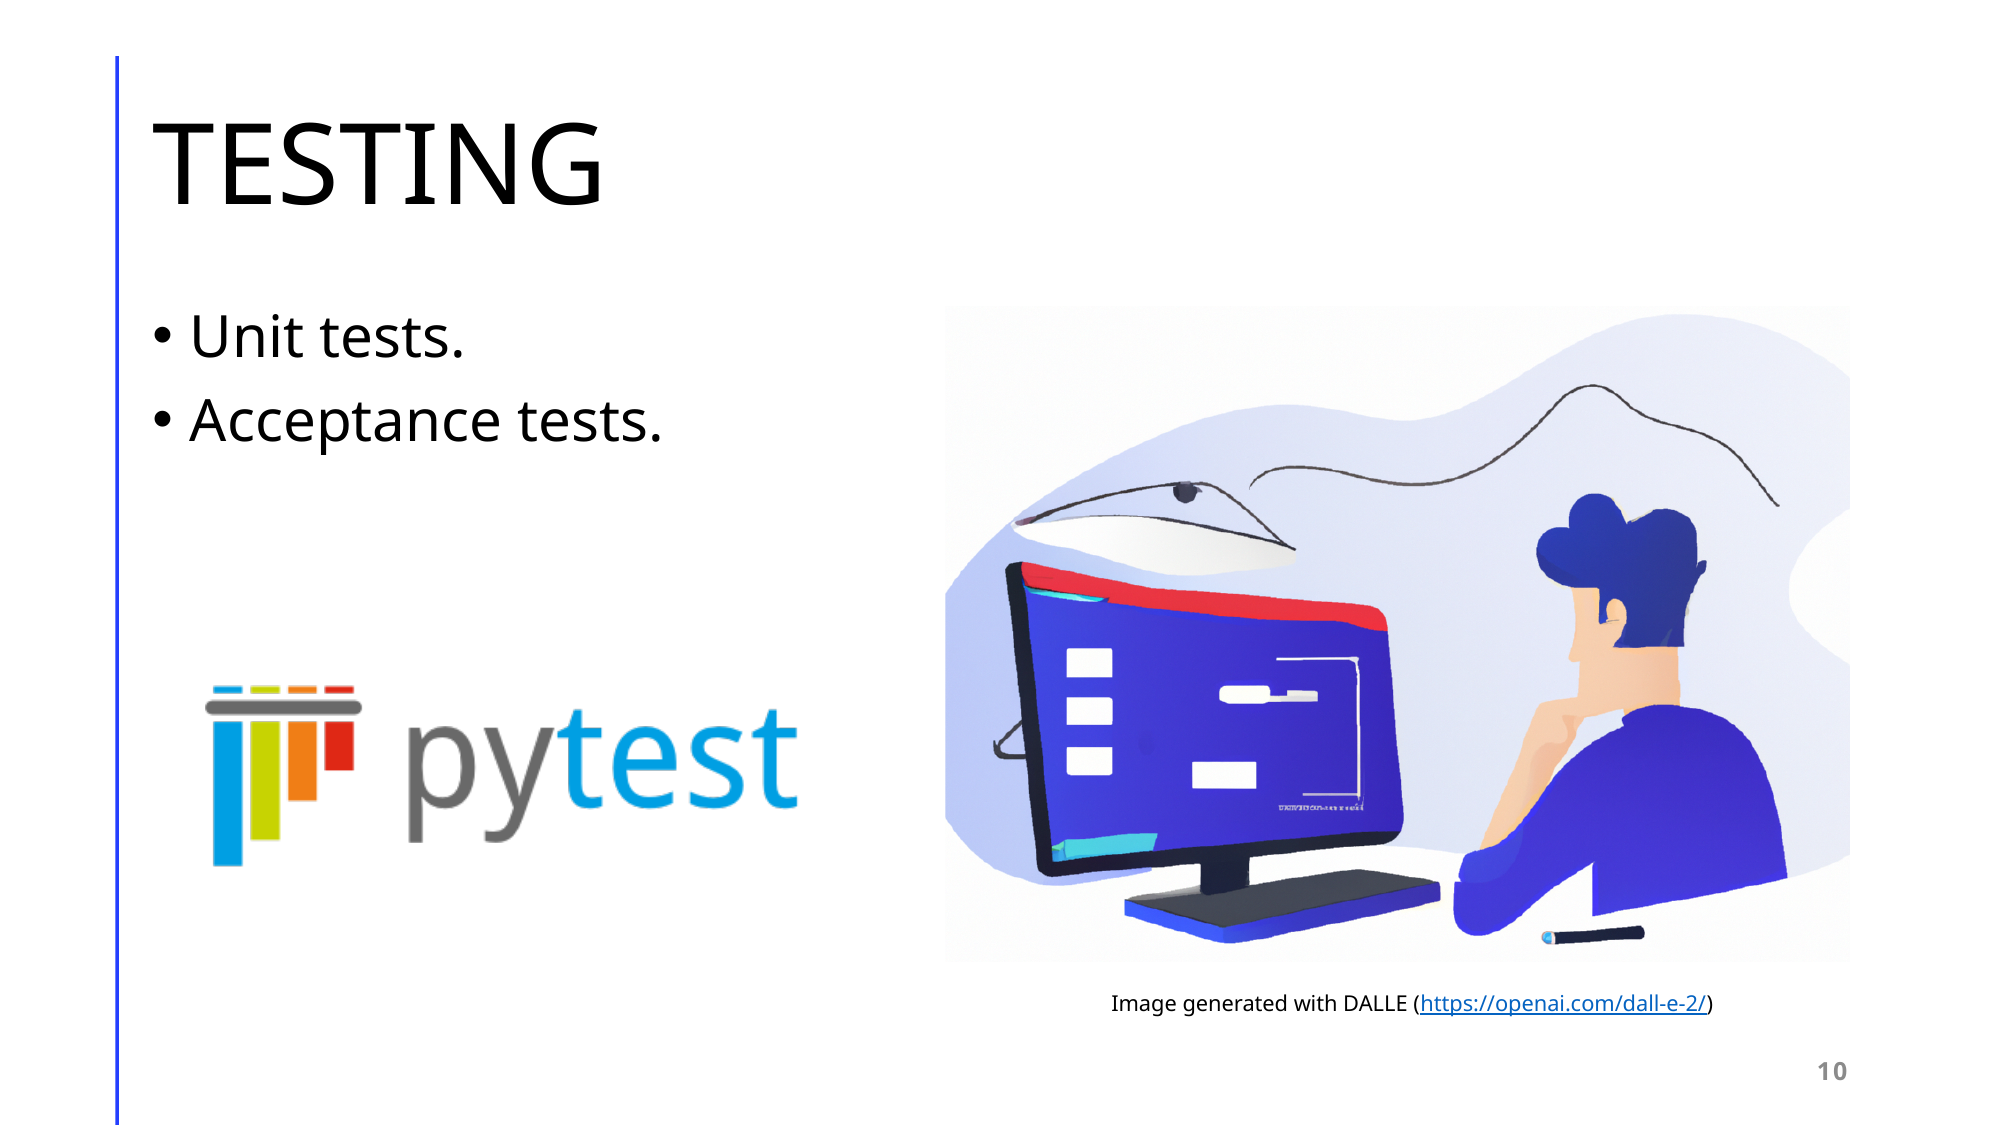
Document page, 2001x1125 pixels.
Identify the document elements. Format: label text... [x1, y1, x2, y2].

list Unit tests. Acceptance tests. [137, 299, 1863, 1014]
text_box Image generated with DALLE (https://openai.com/dall-e-2/) [1096, 982, 1729, 1105]
picture [945, 306, 1850, 962]
slide_number 10 [1729, 1042, 1863, 1103]
picture [190, 667, 816, 879]
title TESTING [137, 59, 1863, 278]
